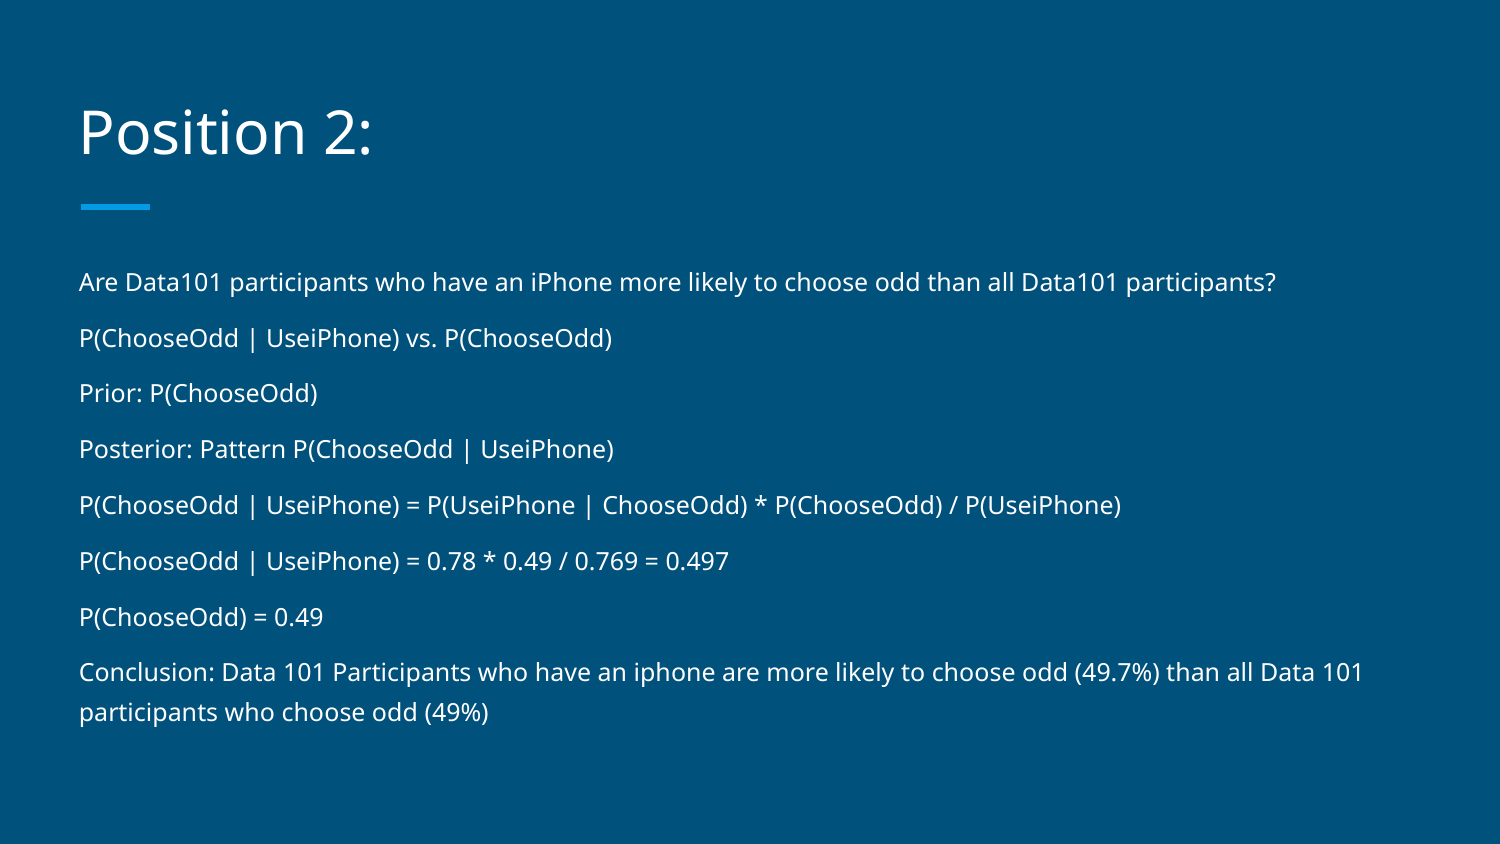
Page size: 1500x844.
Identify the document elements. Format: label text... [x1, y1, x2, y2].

title Position 2: [63, 75, 1437, 188]
list Are Data101 participants who have an iPhone more likely to choose odd than all Data101 participants? P(ChooseOdd | UseiPhone) vs. P(ChooseOdd) Prior: P(ChooseOdd) Posterior: Pattern P(ChooseOdd | UseiPhone) P(ChooseOdd | UseiPhone) = P(UseiPhone | ChooseOdd) * P(ChooseOdd) / P(UseiPhone) P(ChooseOdd | UseiPhone) = 0.78 * 0.49 / 0.769 = 0.497 P(ChooseOdd) = 0.49 Conclusion: Data 101 Participants who have an iphone are more likely to choose odd (49.7%) than all Data 101 participants who choose odd (49%) [63, 244, 1437, 750]
